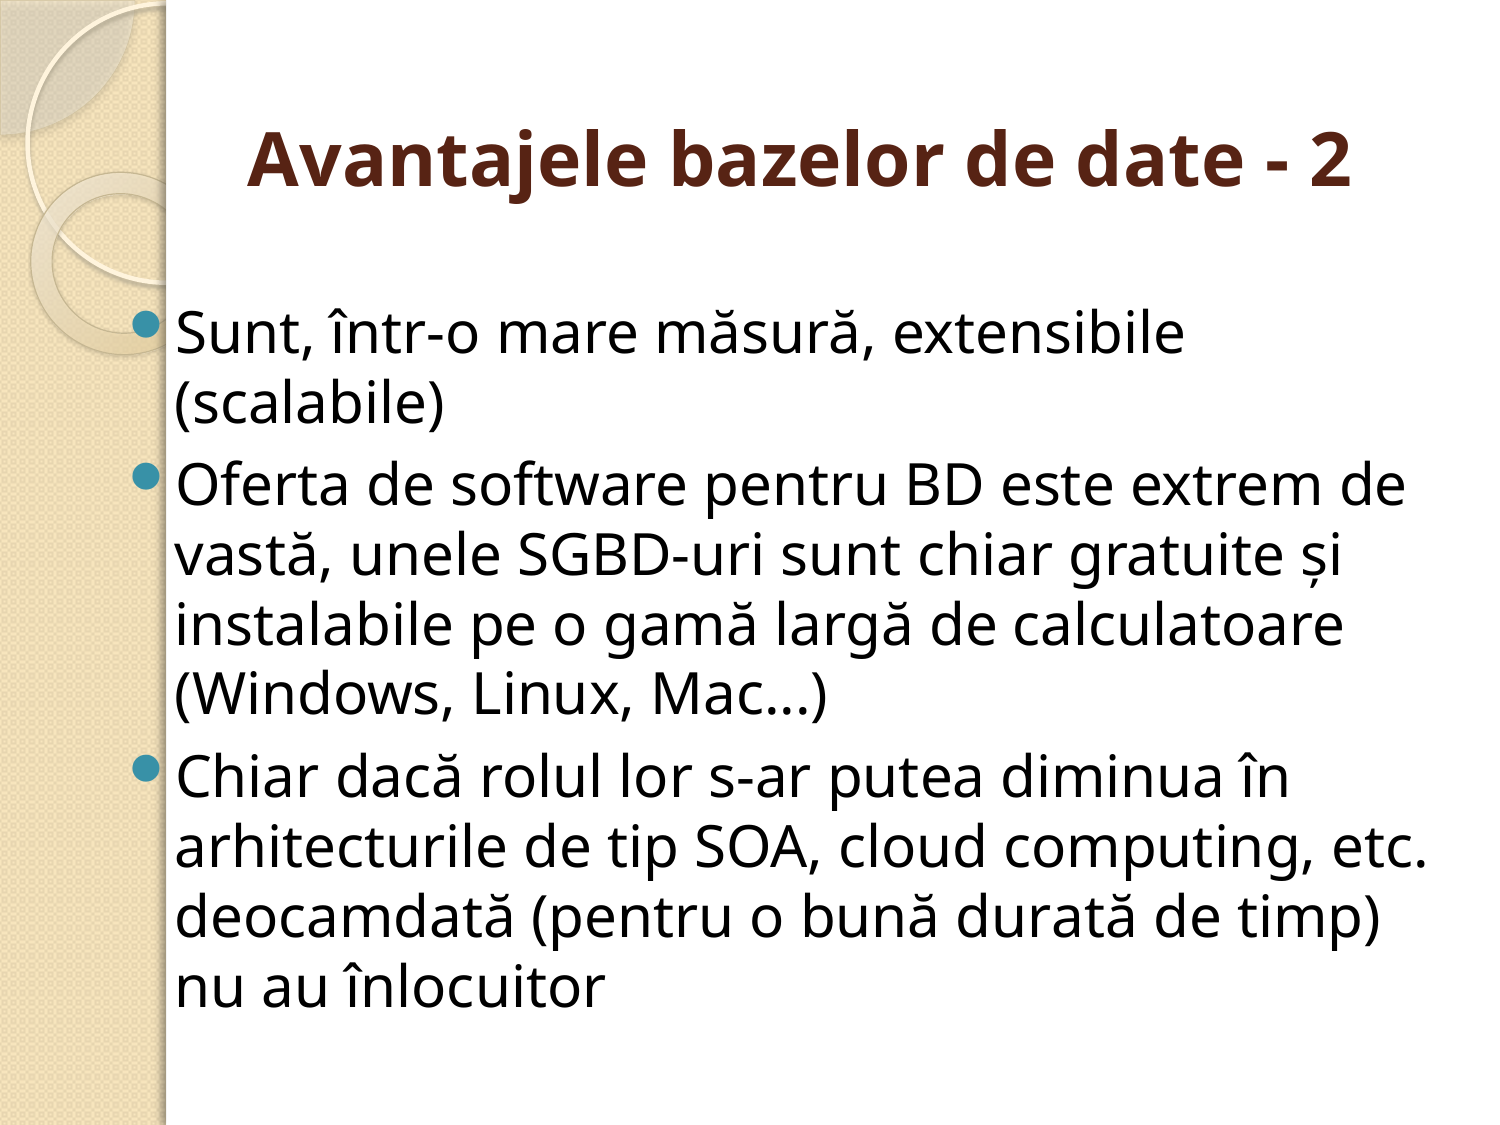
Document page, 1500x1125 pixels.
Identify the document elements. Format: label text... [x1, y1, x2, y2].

list Sunt, într-o mare măsură, extensibile (scalabile) Oferta de software pentru BD este extrem de vastă, unele SGBD-uri sunt chiar gratuite şi instalabile pe o gamă largă de calculatoare (Windows, Linux, Mac...) Chiar dacă rolul lor s-ar putea diminua în arhitecturile de tip SOA, cloud computing, etc. deocamdată (pentru o bună durată de timp) nu au înlocuitor [99, 287, 1451, 1076]
title Avantajele bazelor de date - 2 [174, 62, 1425, 250]
